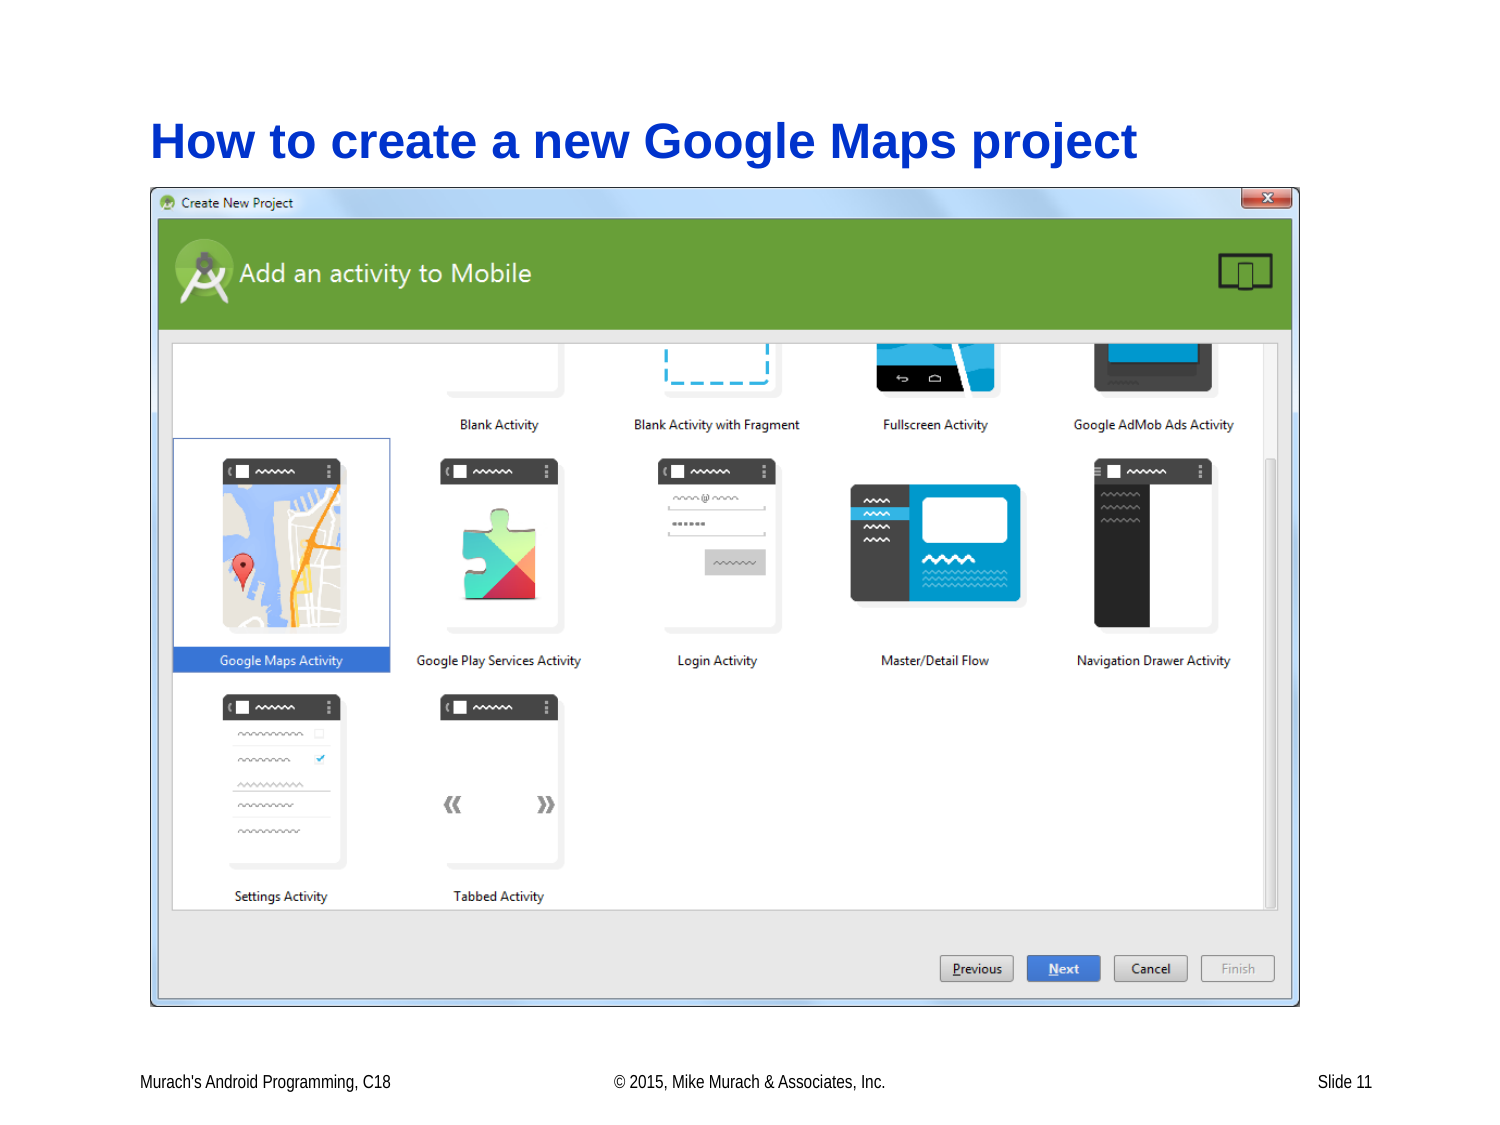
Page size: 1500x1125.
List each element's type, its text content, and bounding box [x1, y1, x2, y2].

footer © 2015, Mike Murach & Associates, Inc. [474, 1025, 1025, 1100]
slide_number Murach's Android Programming, C18 [125, 1025, 450, 1100]
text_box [149, 112, 1293, 186]
picture [149, 187, 1301, 1007]
slide_number Slide 11 [1074, 1025, 1388, 1100]
